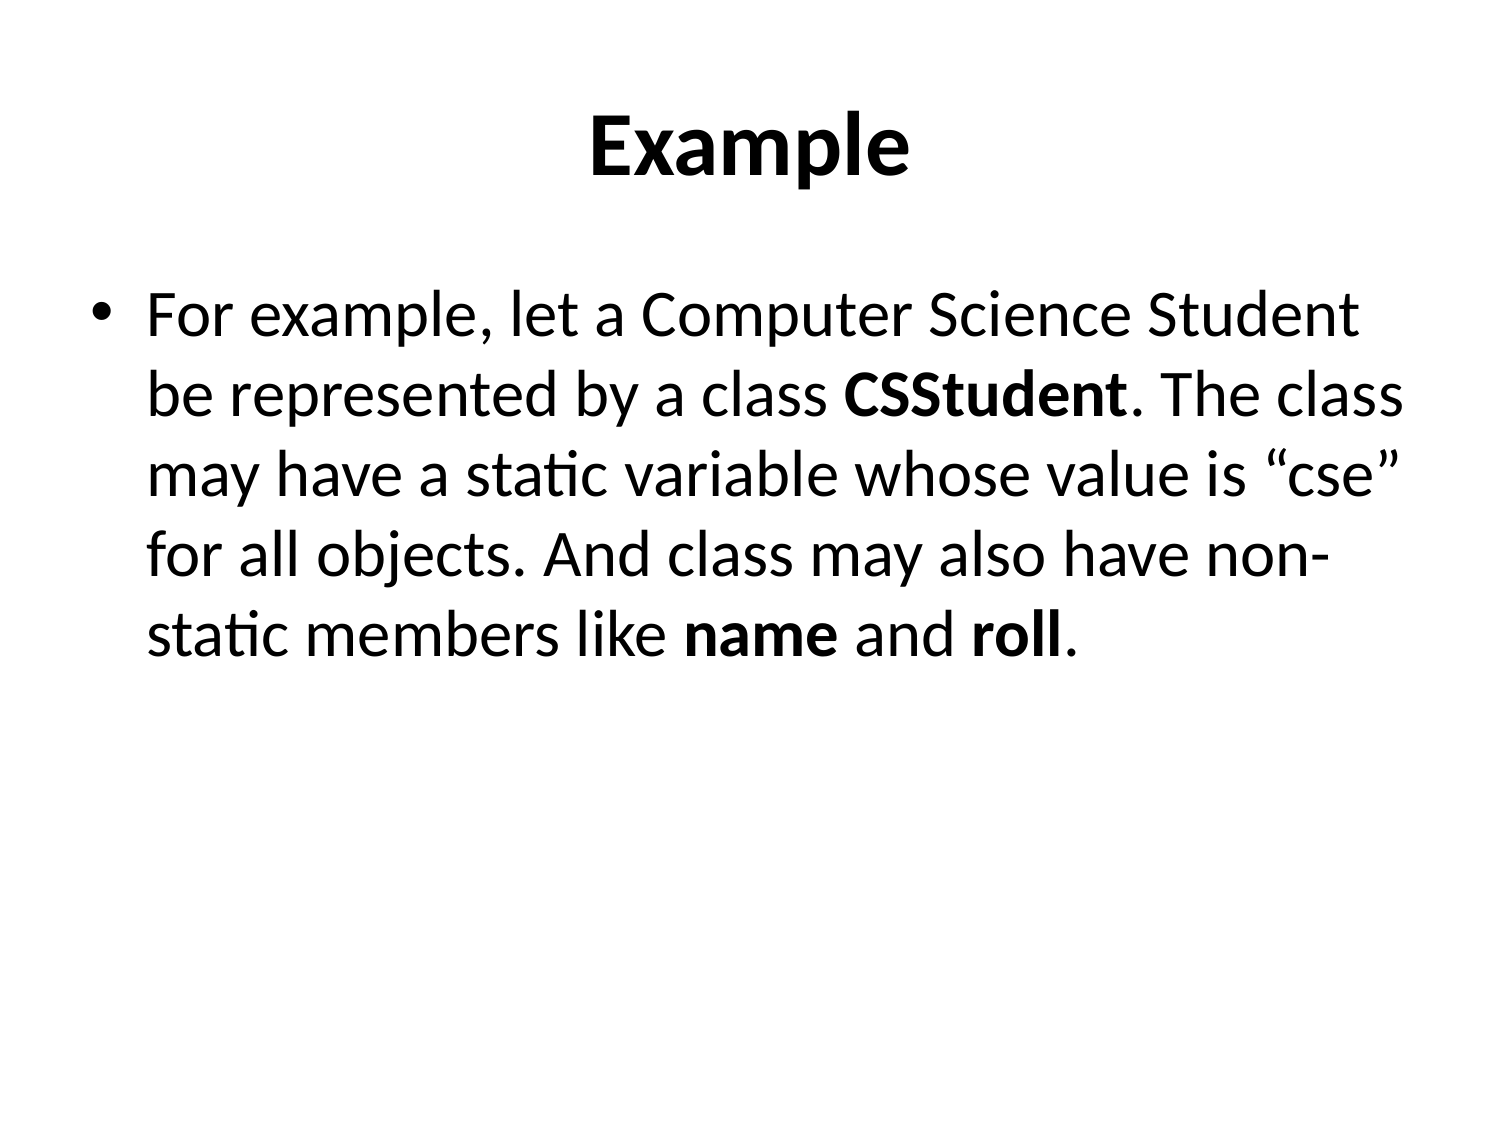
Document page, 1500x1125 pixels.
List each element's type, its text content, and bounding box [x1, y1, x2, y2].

list For example, let a Computer Science Student be represented by a class CSStudent. The class may have a static variable whose value is “cse” for all objects. And class may also have non-static members like name and roll. [75, 262, 1425, 1005]
title Example [75, 45, 1425, 233]
